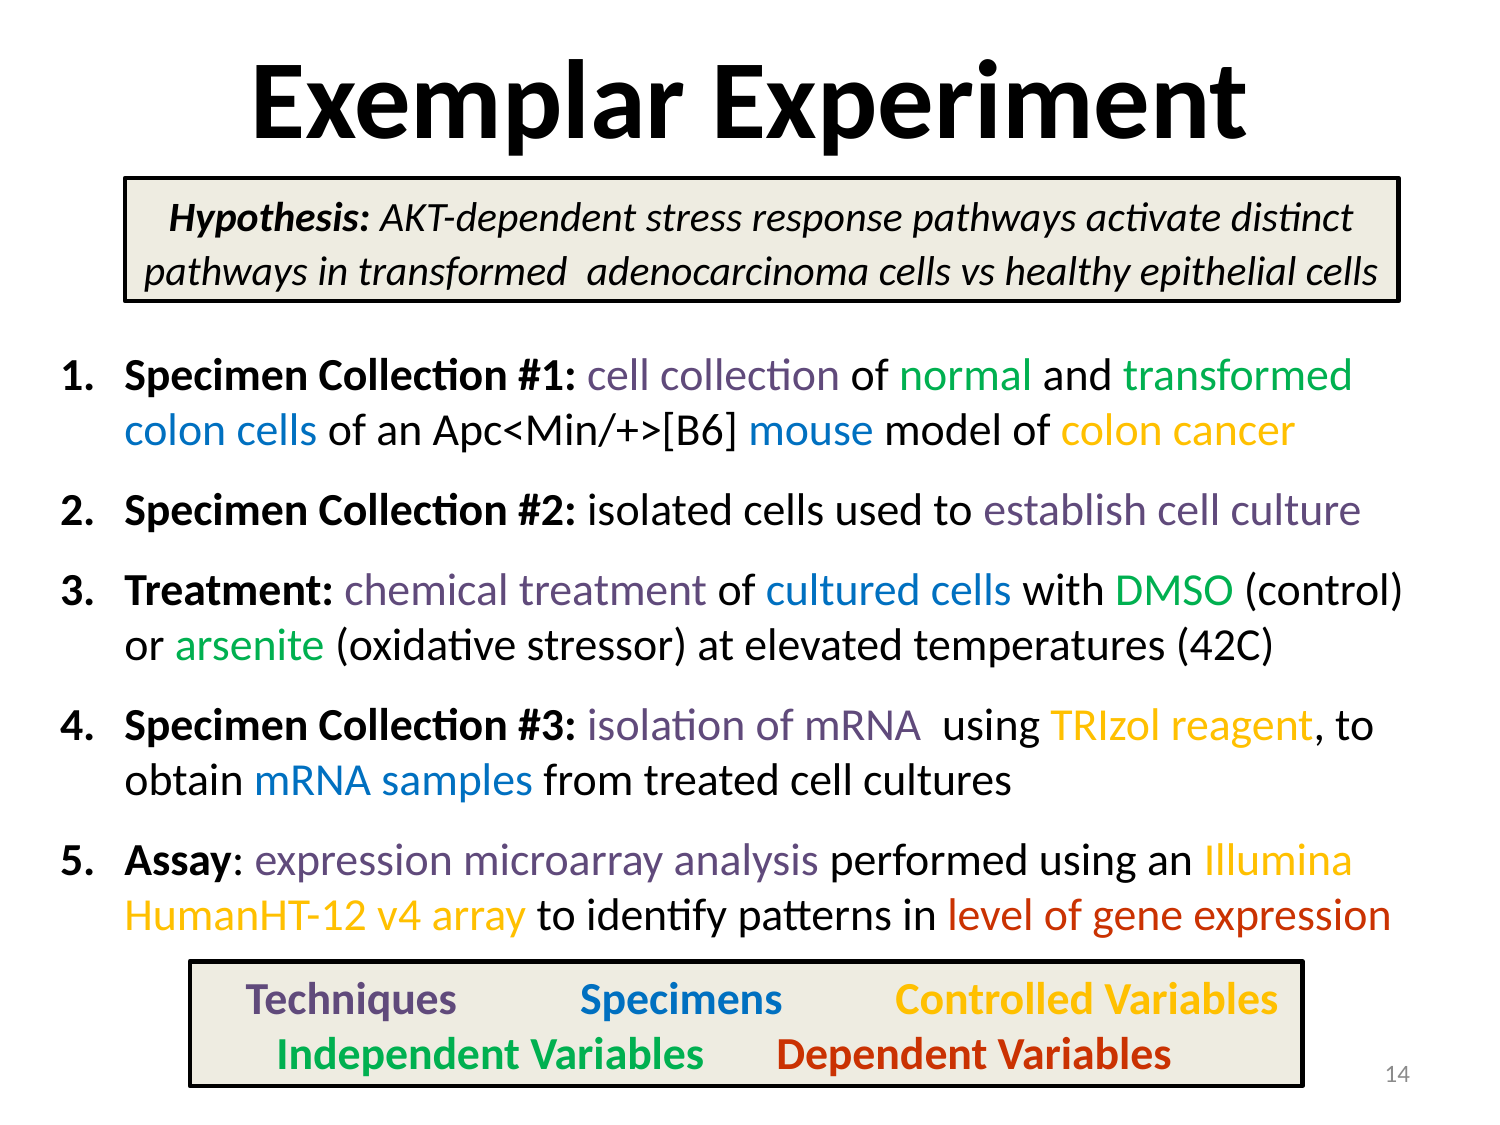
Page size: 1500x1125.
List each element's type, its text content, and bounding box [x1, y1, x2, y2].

text_box Techniques Specimens Controlled Variables Independent Variables Dependent Variables [189, 961, 1303, 1086]
slide_number 14 [1074, 1042, 1425, 1103]
title Exemplar Experiment [75, 0, 1425, 188]
text_box Hypothesis: AKT-dependent stress response pathways activate distinct pathways in transformed adenocarcinoma cells vs healthy epithelial cells [125, 177, 1399, 302]
list Specimen Collection #1: cell collection of normal and transformed colon cells of an Apc<Min/+>[B6] mouse model of colon cancer Specimen Collection #2: isolated cells used to establish cell culture Treatment: chemical treatment of cultured cells with DMSO (control) or arsenite (oxidative stressor) at elevated temperatures (42C) Specimen Collection #3: isolation of mRNA using TRIzol reagent, to obtain mRNA samples from treated cell cultures Assay: expression microarray analysis performed using an Illumina HumanHT-12 v4 array to identify patterns in level of gene expression [24, 336, 1463, 1075]
